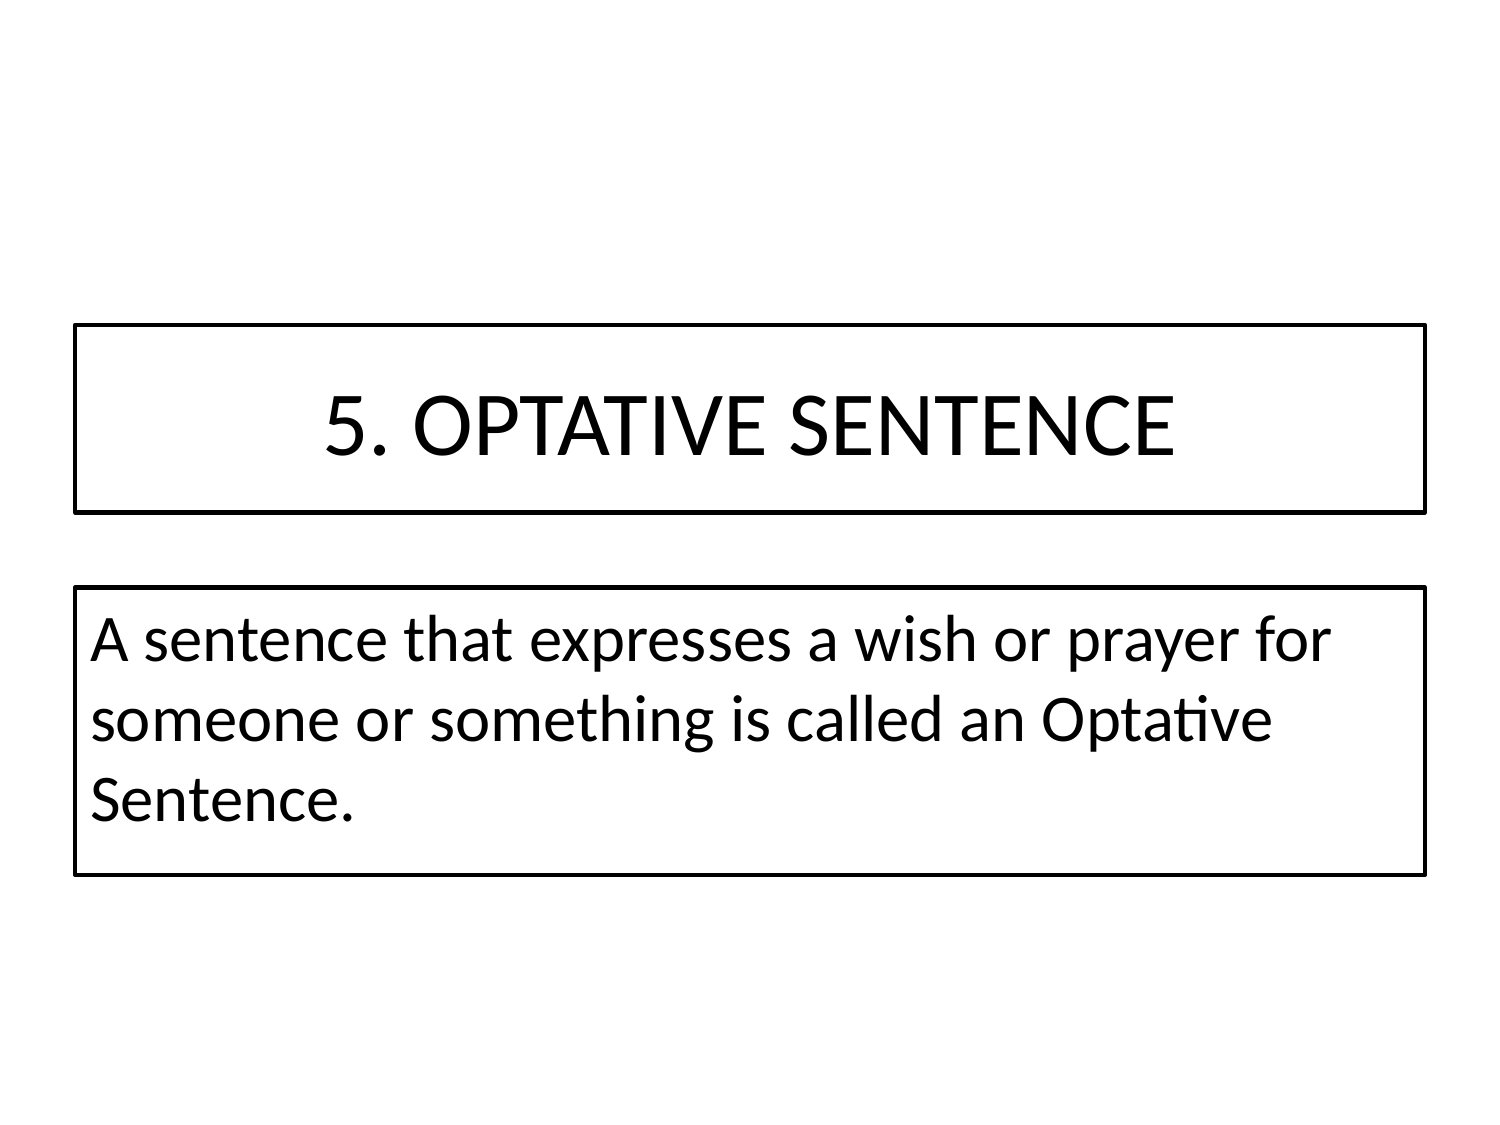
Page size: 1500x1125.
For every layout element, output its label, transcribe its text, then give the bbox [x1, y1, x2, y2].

list A sentence that expresses a wish or prayer for someone or something is called an Optative Sentence. [73, 585, 1427, 877]
title 5. OPTATIVE SENTENCE [73, 323, 1427, 515]
